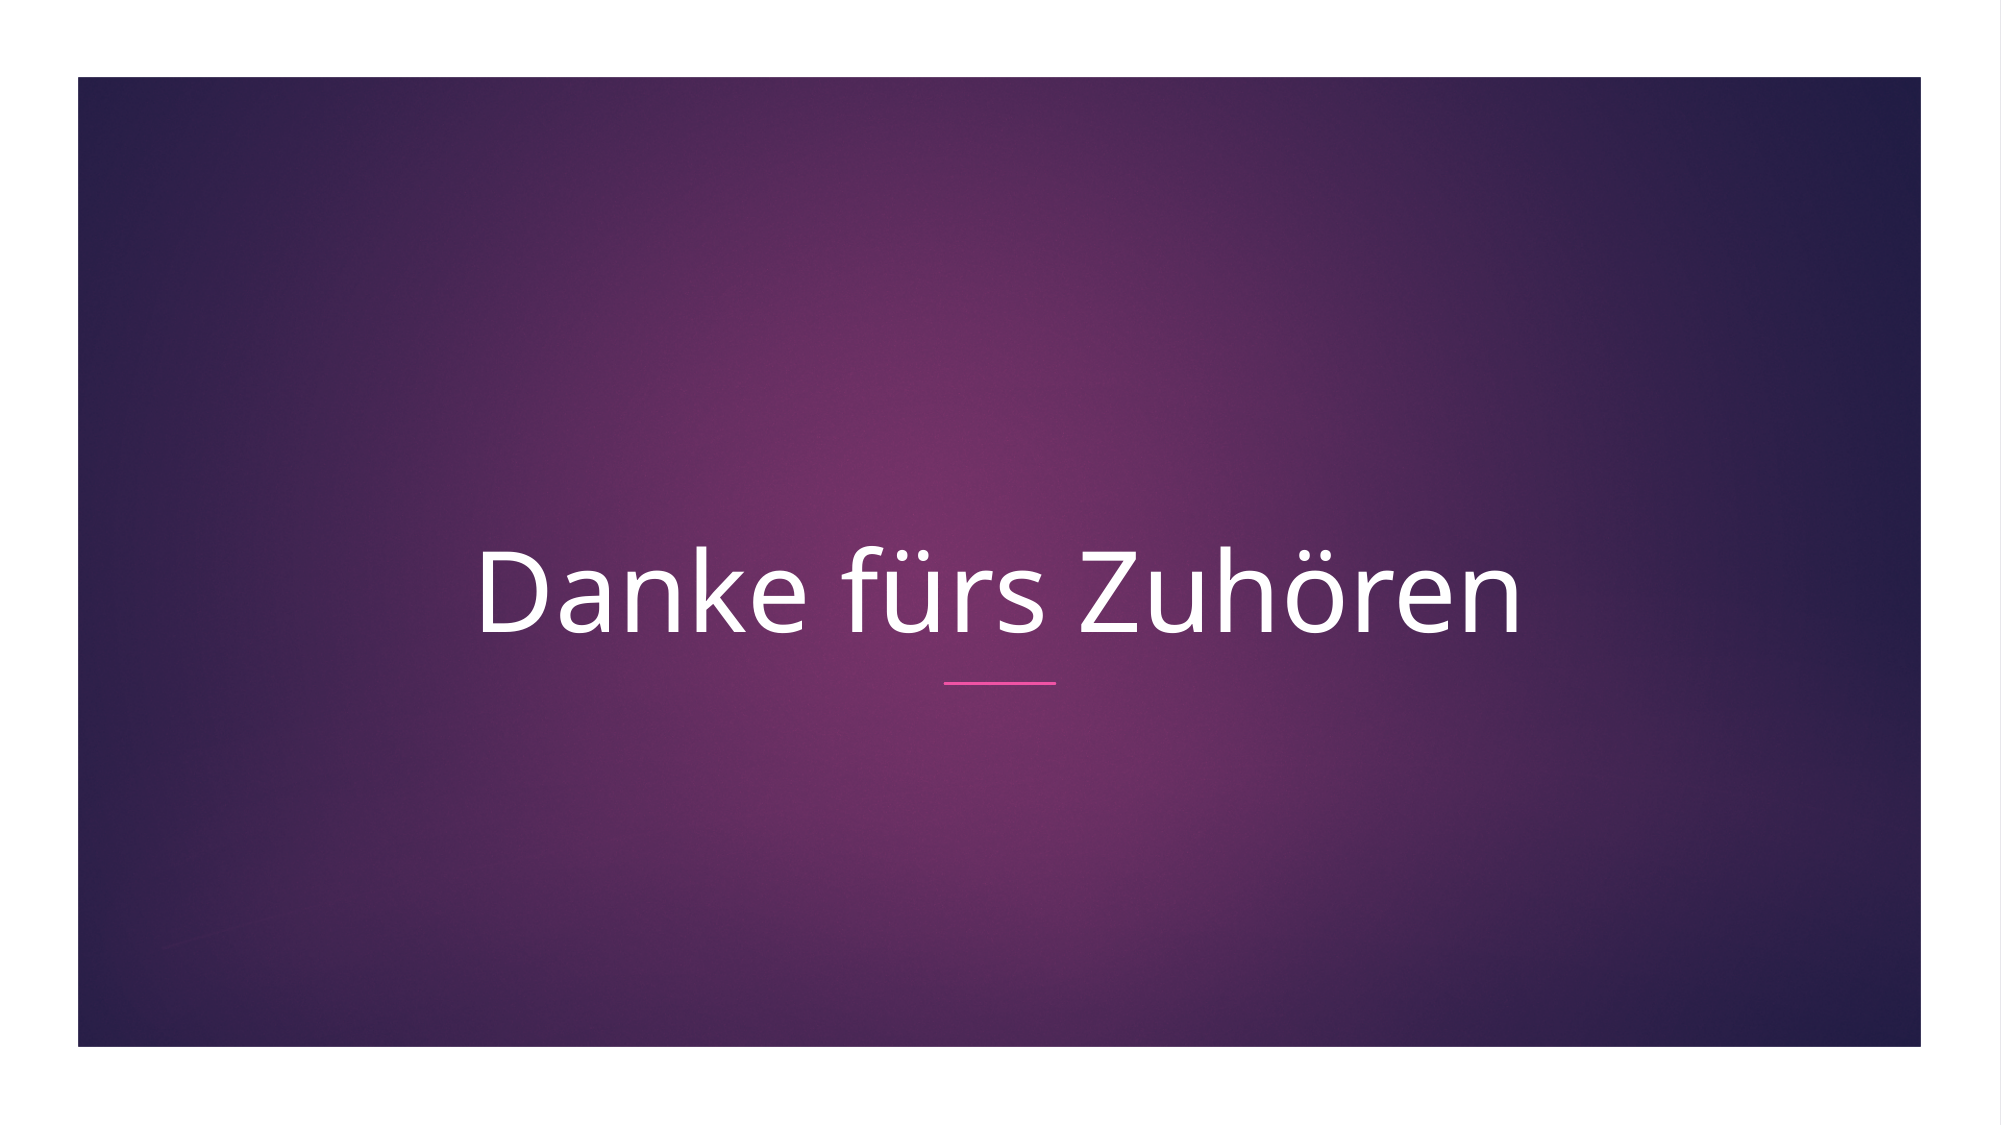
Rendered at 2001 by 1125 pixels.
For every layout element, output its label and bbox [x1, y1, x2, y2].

text_box [0, 0, 2000, 1125]
